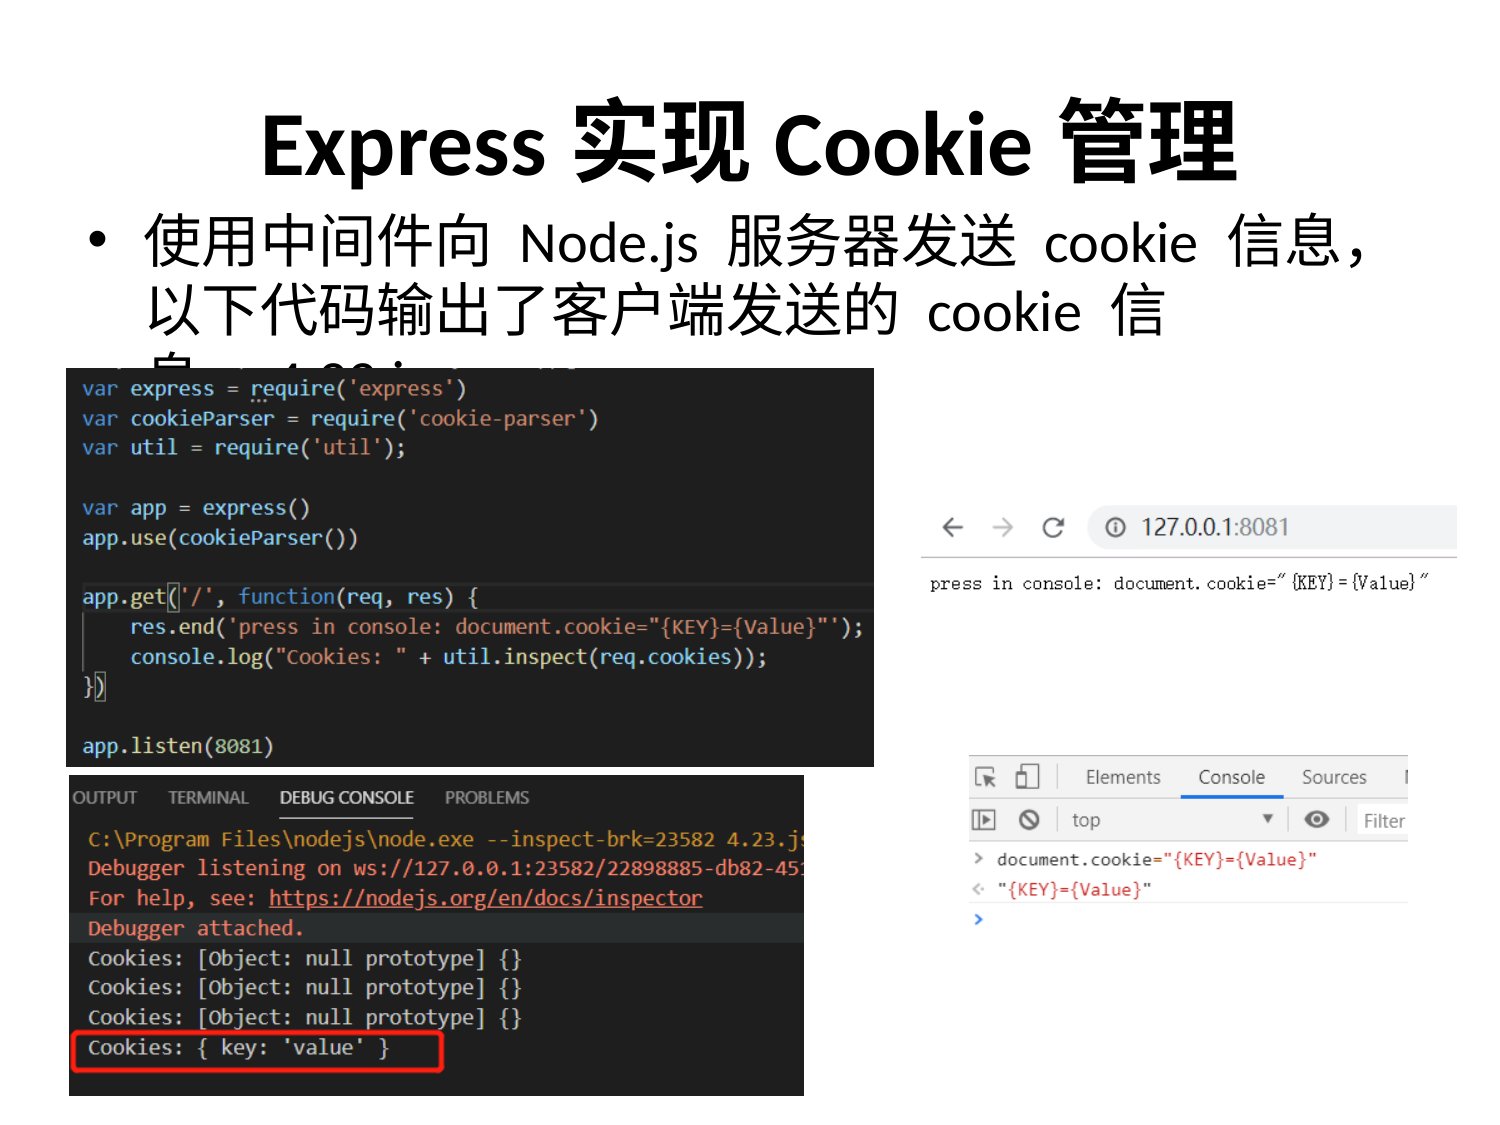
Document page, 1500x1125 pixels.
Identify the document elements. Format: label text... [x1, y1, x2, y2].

picture [969, 754, 1408, 961]
list 使用中间件向 Node.js 服务器发送 cookie 信息，以下代码输出了客户端发送的 cookie 信息，4.23.js [72, 196, 1423, 939]
picture [69, 775, 804, 1096]
picture [65, 368, 874, 767]
picture [920, 502, 1457, 633]
title Express实现Cookie管理 [75, 45, 1425, 233]
